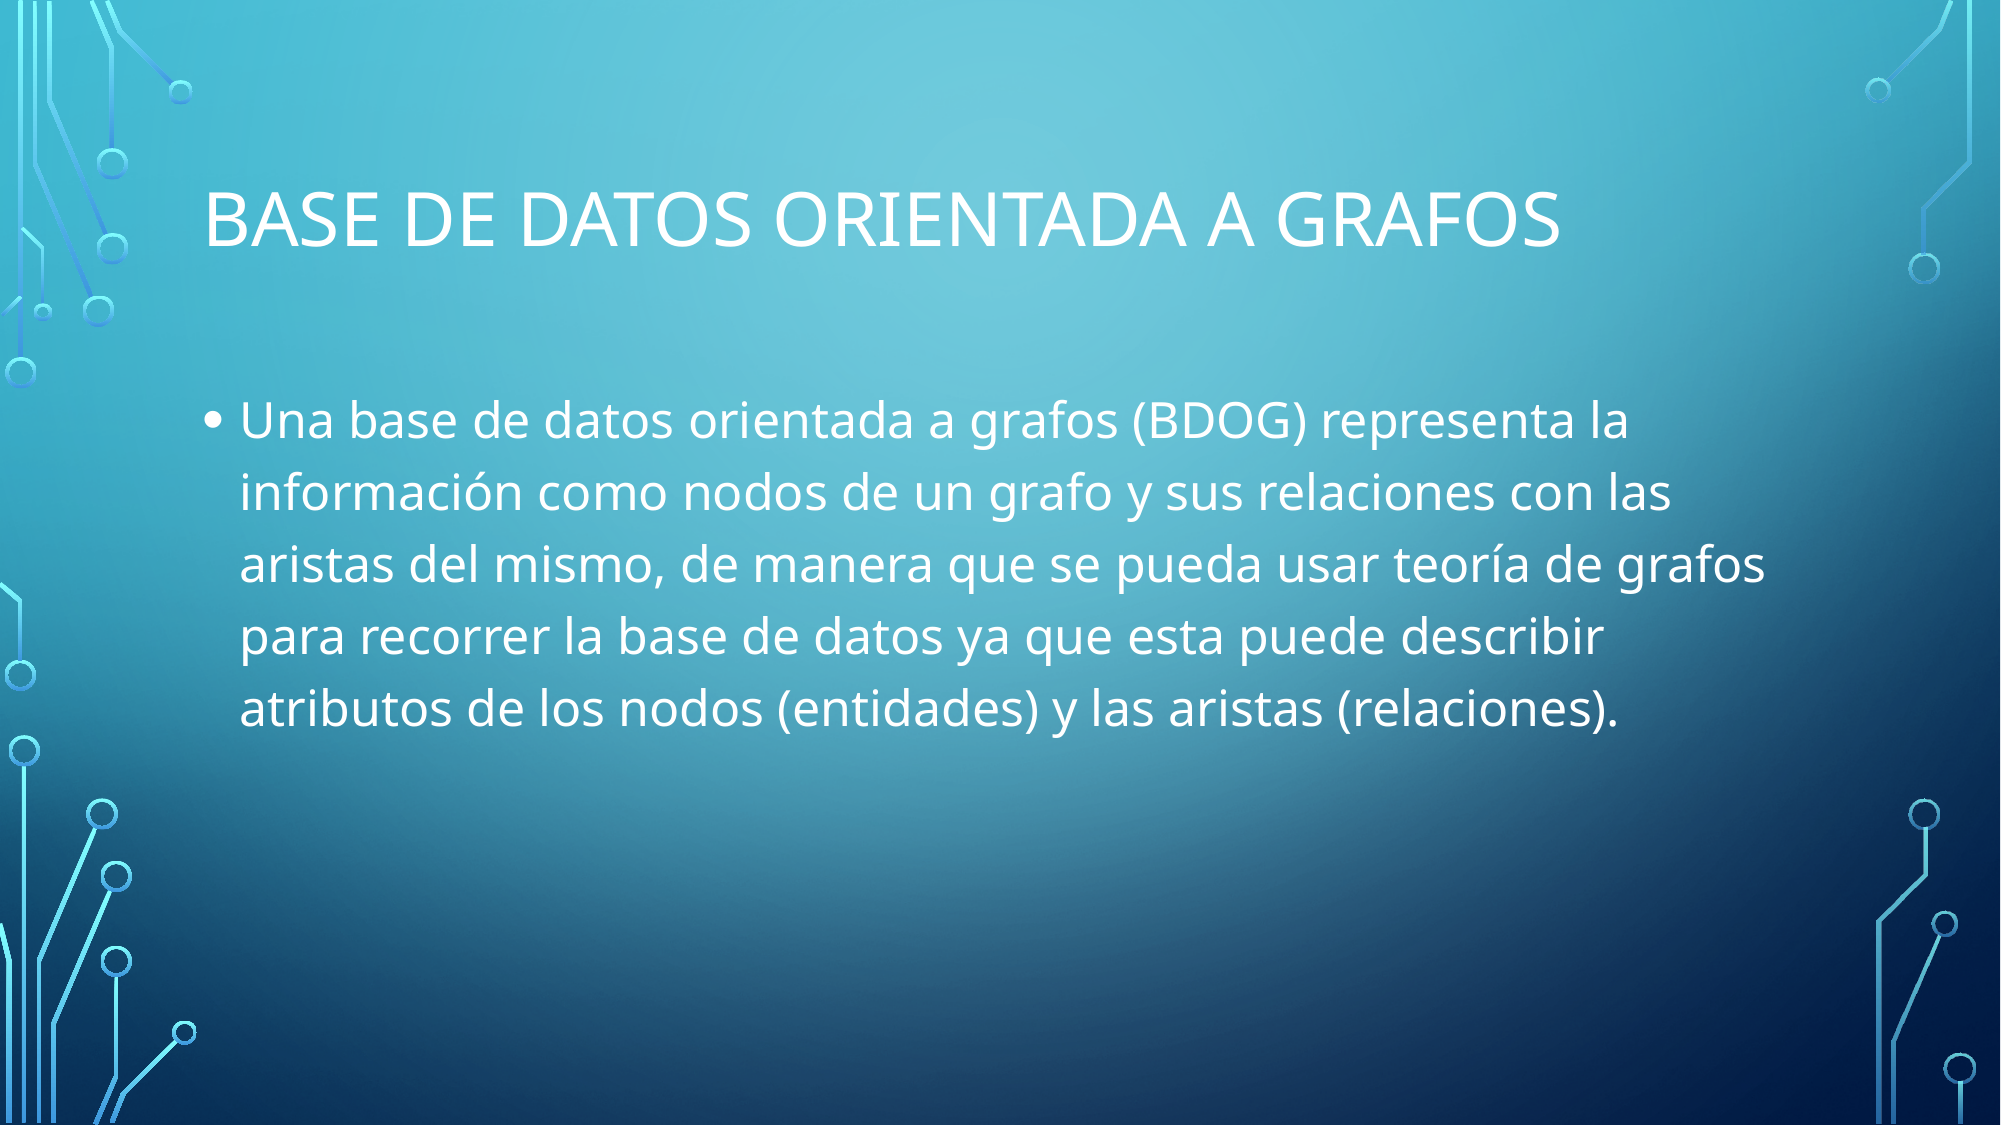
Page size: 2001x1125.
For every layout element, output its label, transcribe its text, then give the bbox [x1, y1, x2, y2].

list Una base de datos orientada a grafos (BDOG) representa la información como nodos de un grafo y sus relaciones con las aristas del mismo, de manera que se pueda usar teoría de grafos para recorrer la base de datos ya que esta puede describir atributos de los nodos (entidades) y las aristas (relaciones). [187, 369, 1813, 950]
title Base de datos orientada a grafos [187, 101, 1813, 344]
